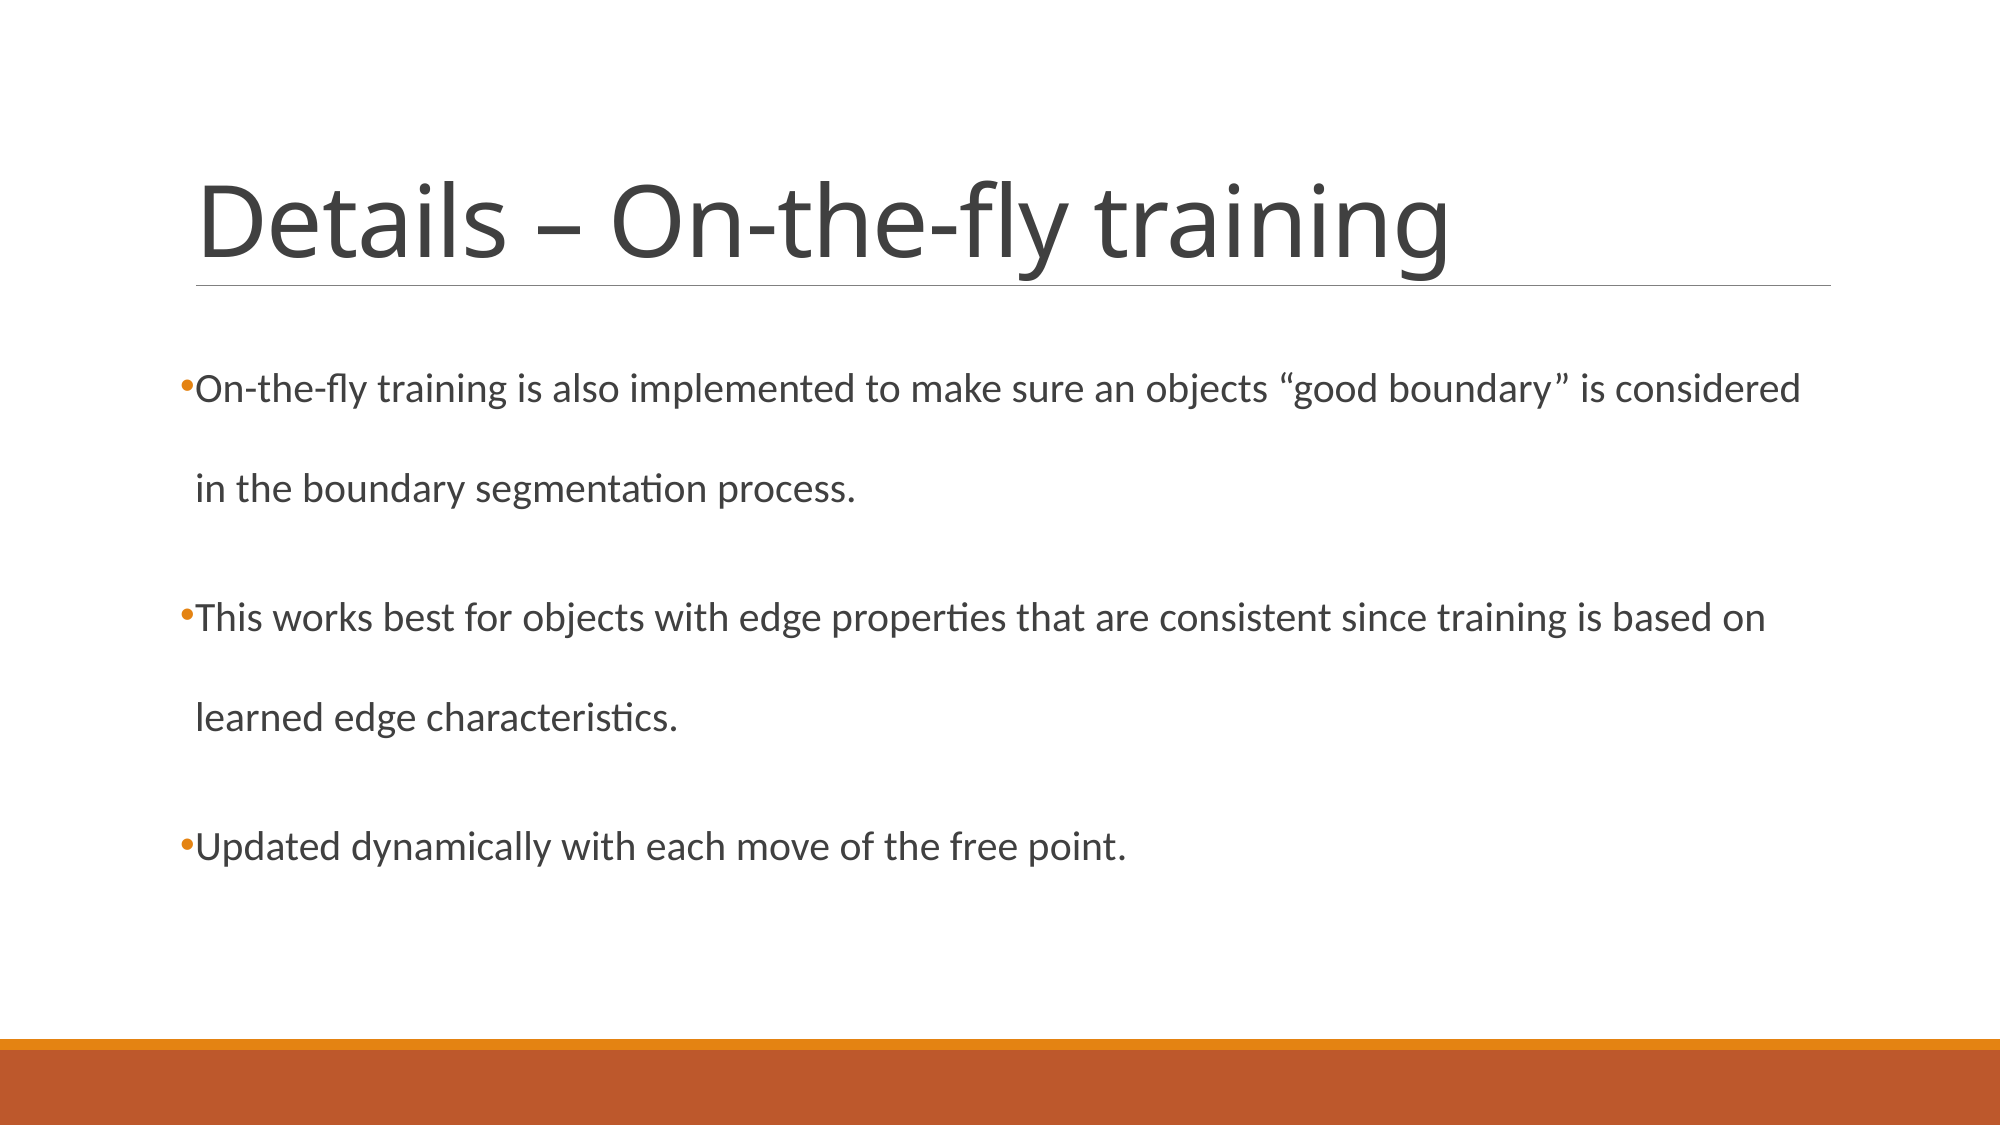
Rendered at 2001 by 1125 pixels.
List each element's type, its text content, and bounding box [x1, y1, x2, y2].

title Details – On-the-fly training [180, 47, 1830, 285]
list On-the-fly training is also implemented to make sure an objects “good boundary” is considered in the boundary segmentation process. This works best for objects with edge properties that are consistent since training is based on learned edge characteristics. Updated dynamically with each move of the free point. [180, 302, 1830, 963]
